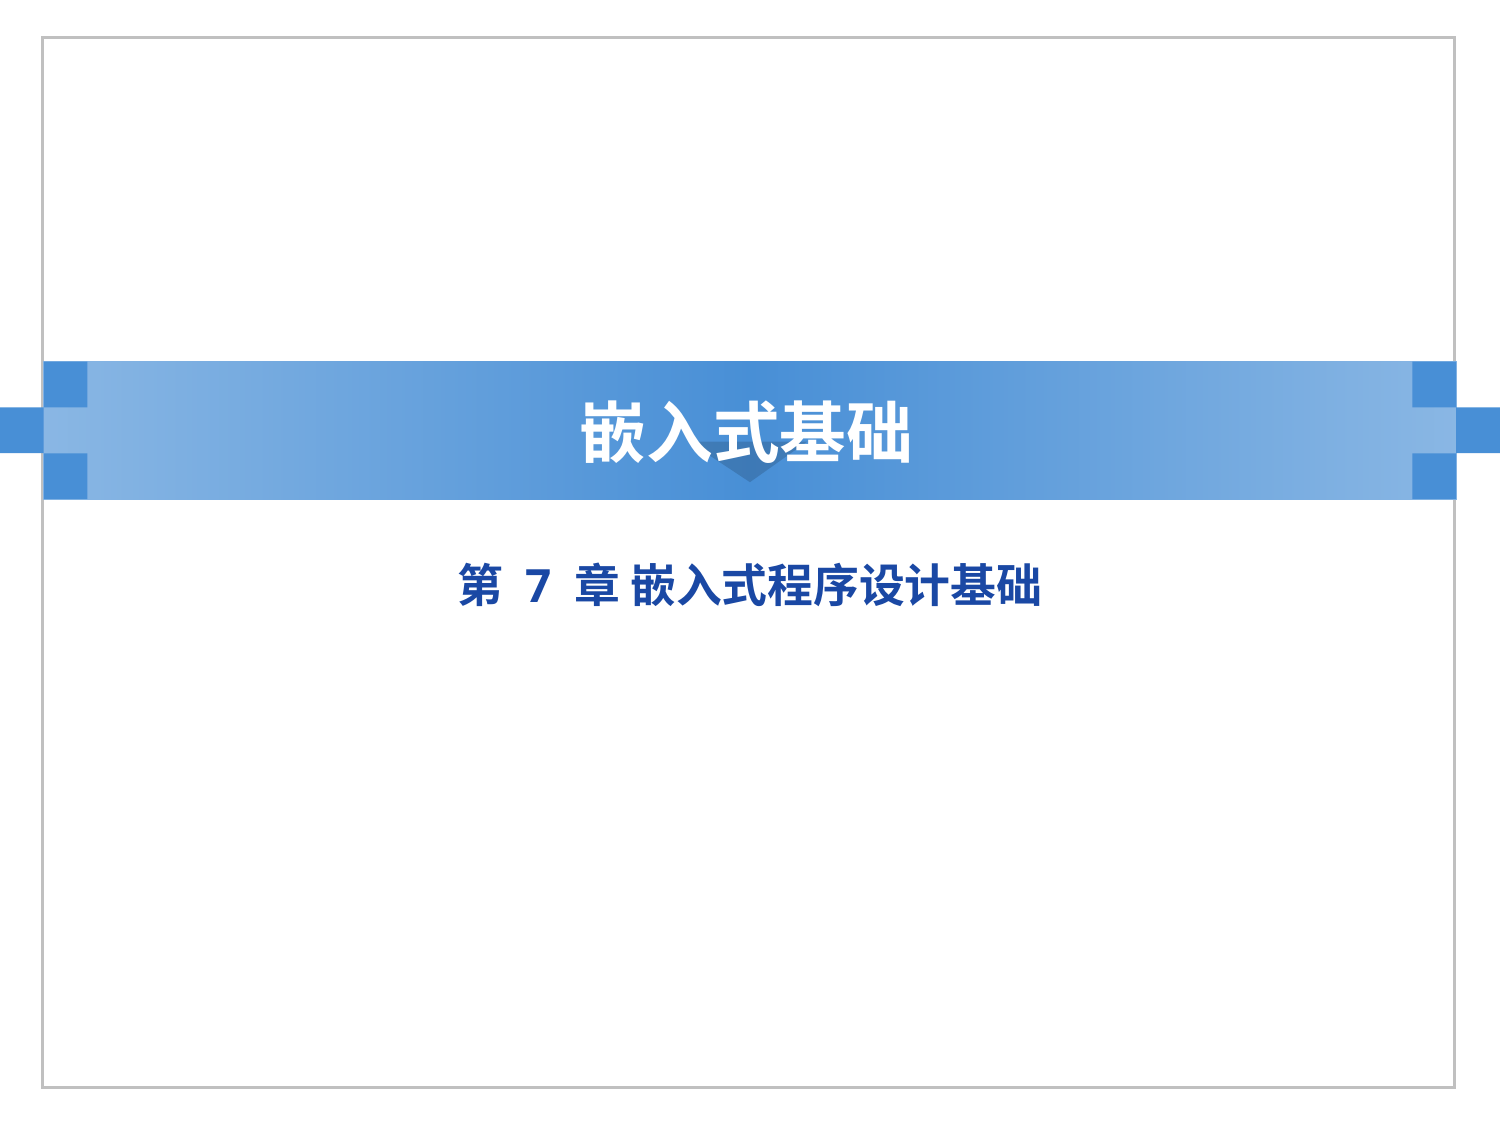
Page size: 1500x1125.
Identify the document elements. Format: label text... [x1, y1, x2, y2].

title 嵌入式基础 [62, 386, 1431, 475]
subtitle 第 7 章 嵌入式程序设计基础 [75, 549, 1426, 612]
